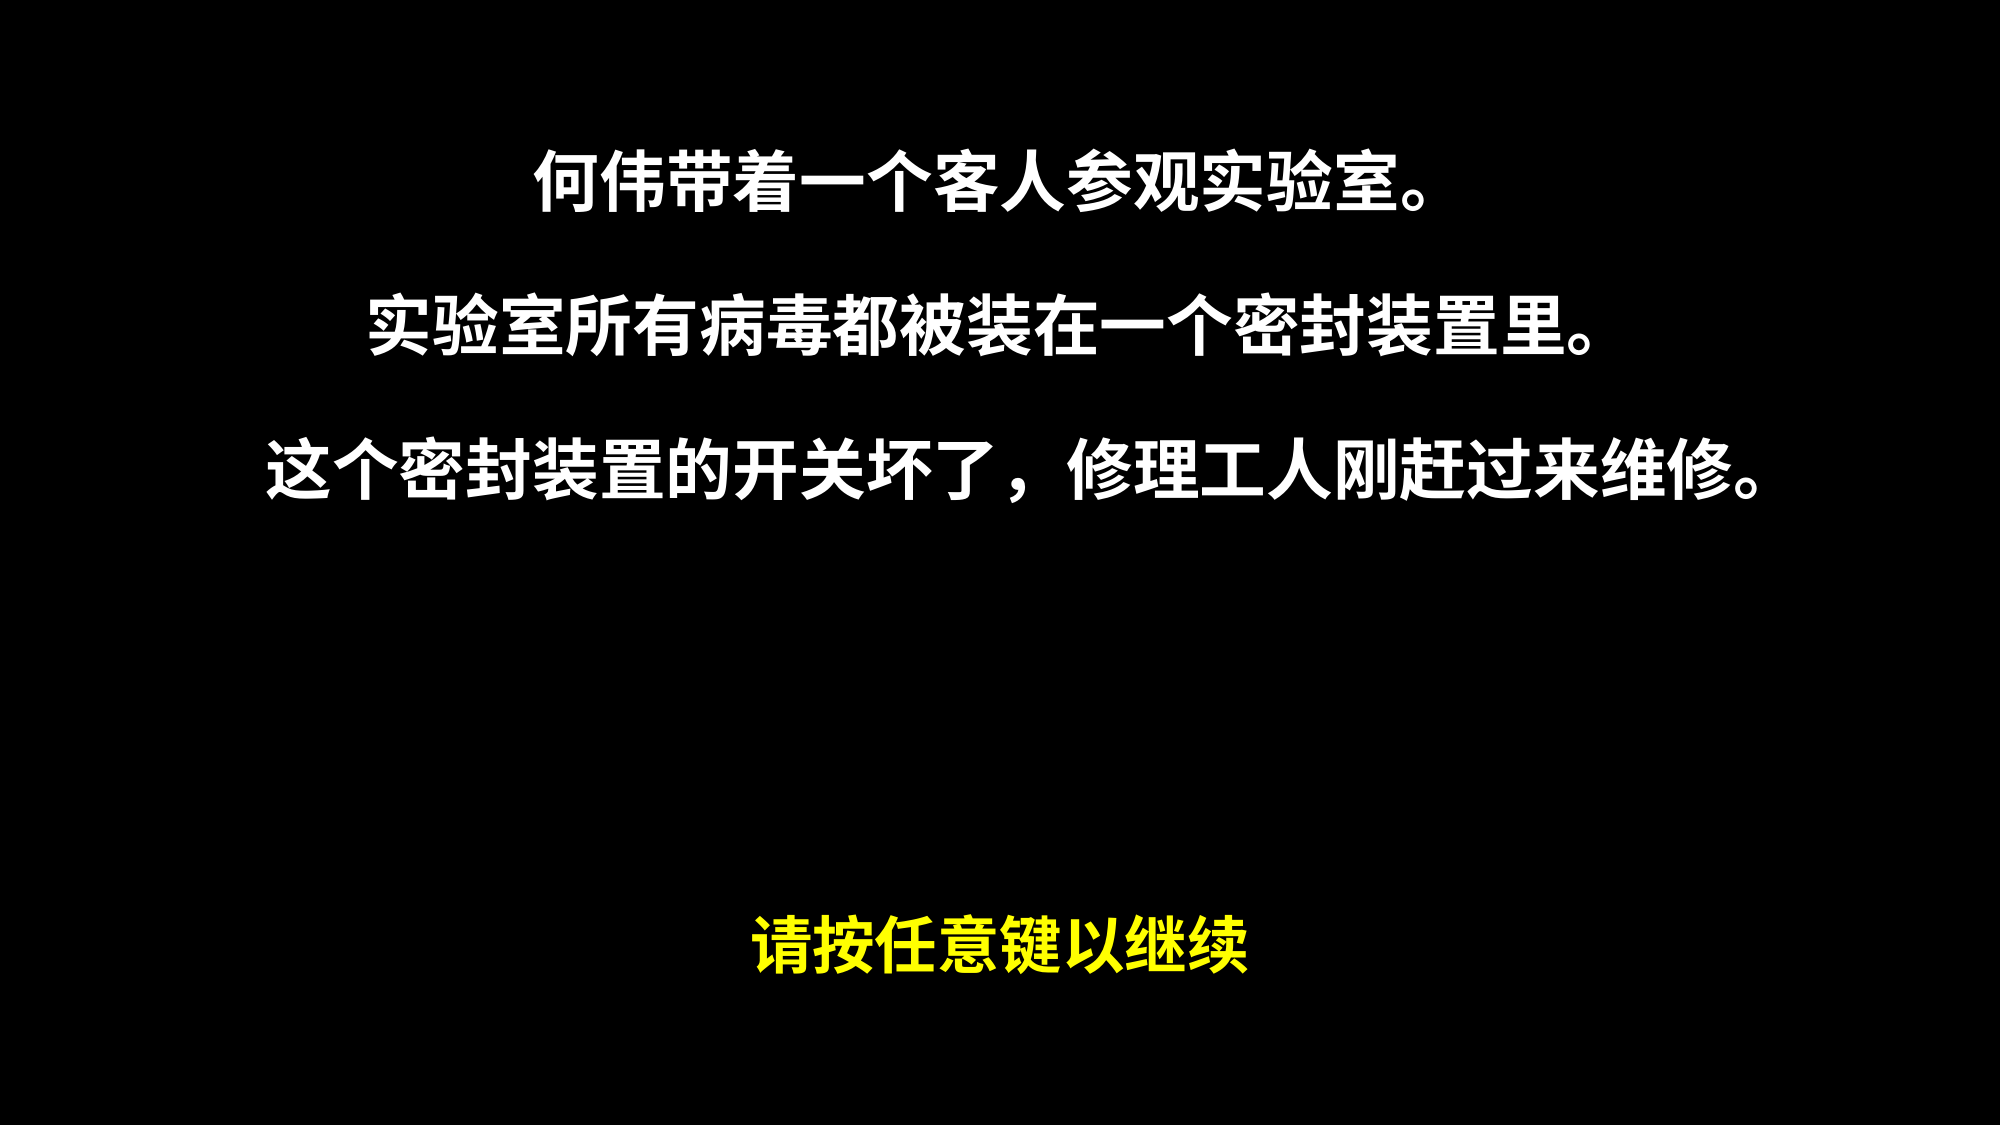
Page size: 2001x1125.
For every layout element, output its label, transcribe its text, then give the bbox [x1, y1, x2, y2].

title 何伟带着一个客人参观实验室。 实验室所有病毒都被装在一个密封装置里。 这个密封装置的开关坏了，修理工人刚赶过来维修。 [226, 276, 1774, 669]
text_box 请按任意键以继续 [500, 898, 1500, 989]
